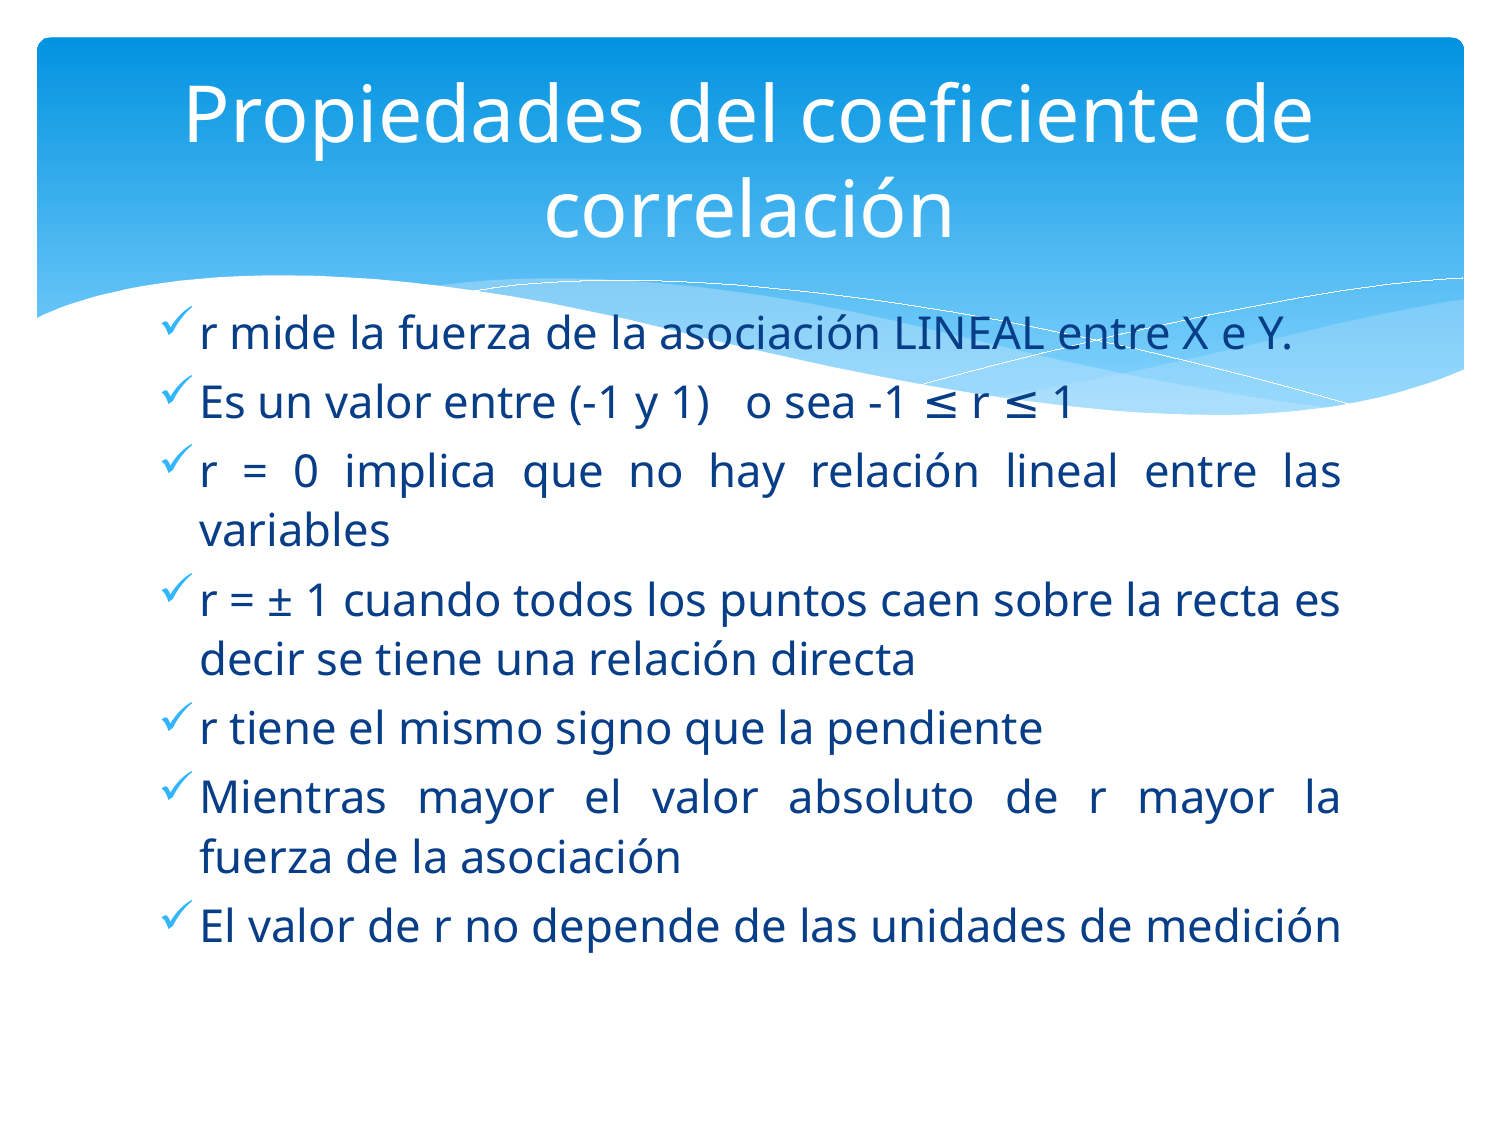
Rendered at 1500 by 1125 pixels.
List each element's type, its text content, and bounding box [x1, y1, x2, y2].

list r mide la fuerza de la asociación LINEAL entre X e Y. Es un valor entre (-1 y 1) o sea -1 ≤ r ≤ 1 r = 0 implica que no hay relación lineal entre las variables r = ± 1 cuando todos los puntos caen sobre la recta es decir se tiene una relación directa r tiene el mismo signo que la pendiente Mientras mayor el valor absoluto de r mayor la fuerza de la asociación El valor de r no depende de las unidades de medición [143, 290, 1359, 1005]
title Propiedades del coeficiente de correlación [75, 55, 1425, 261]
